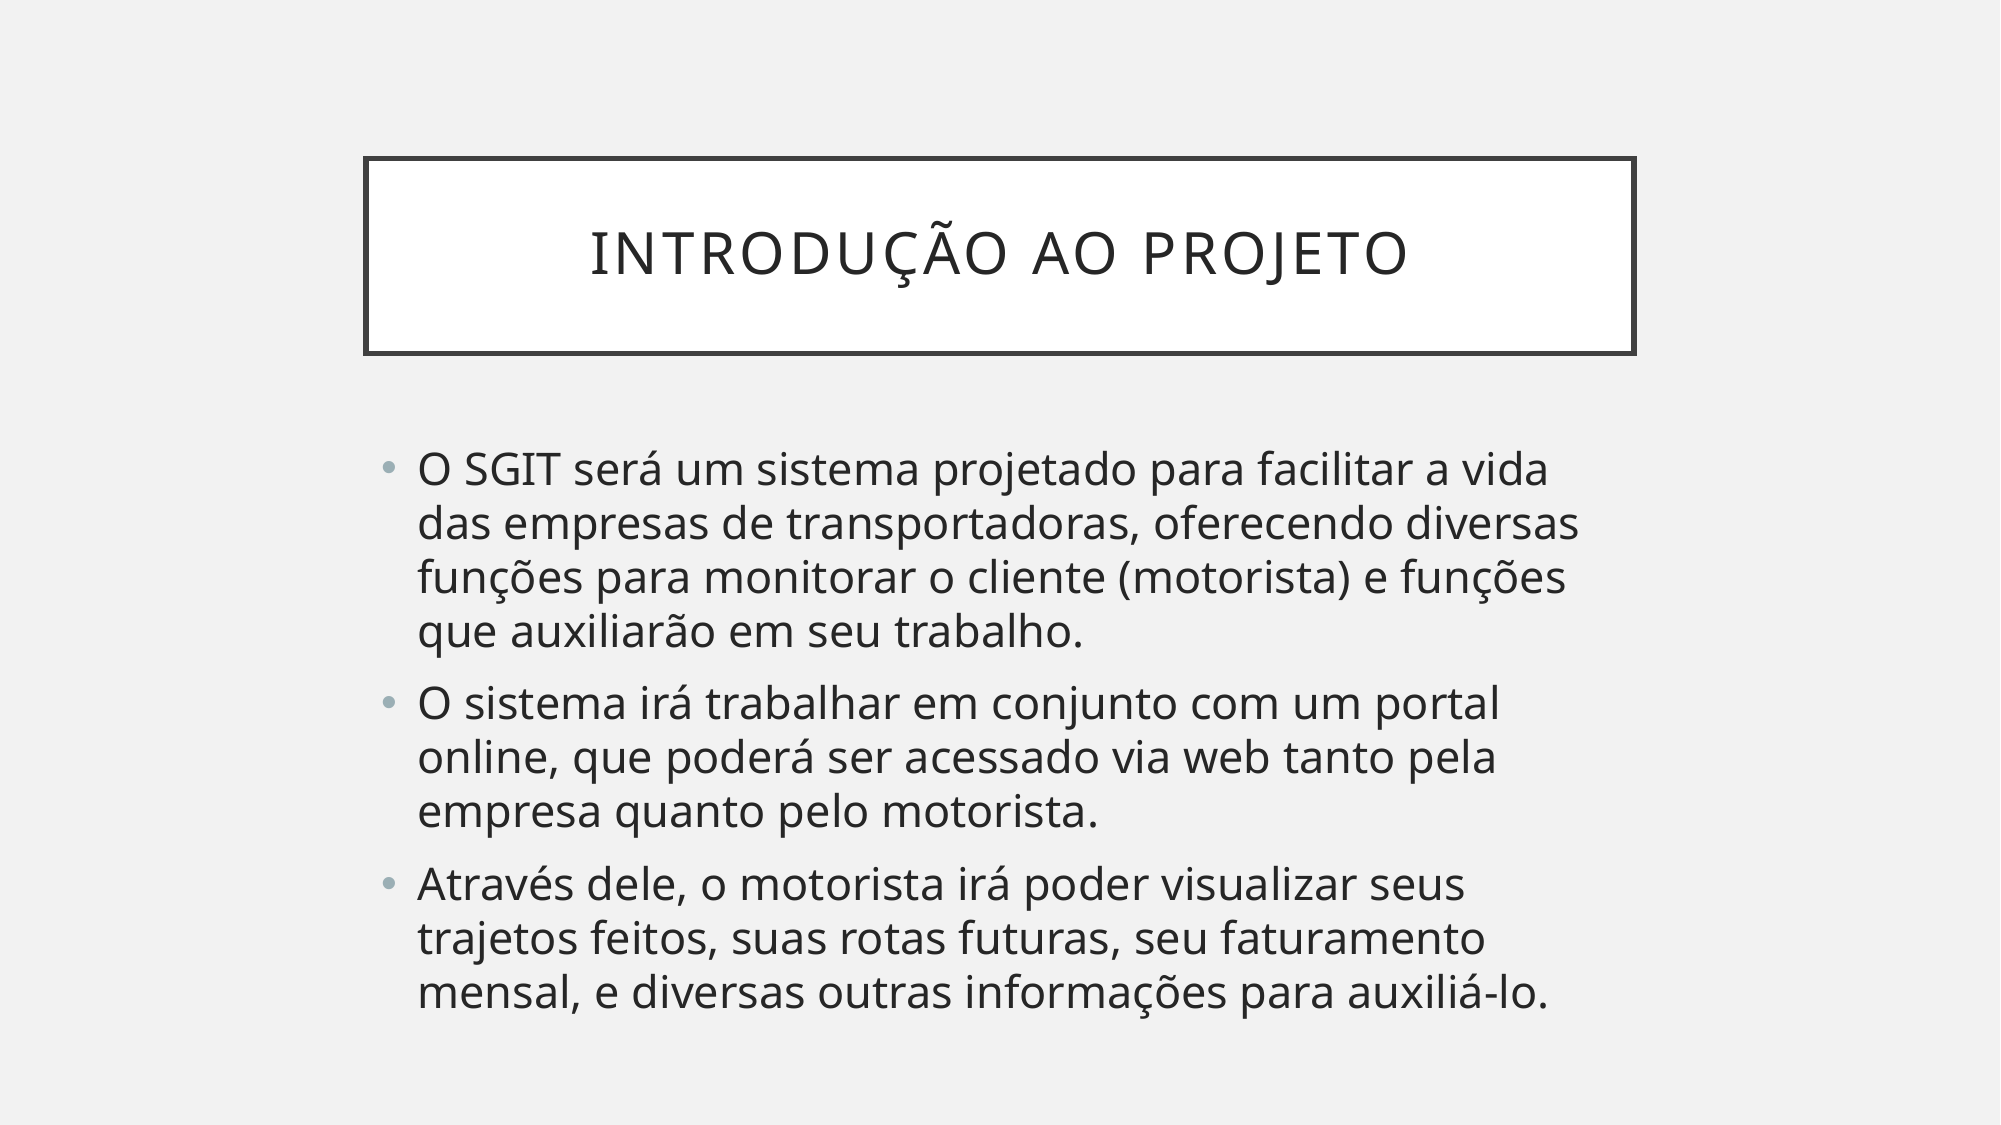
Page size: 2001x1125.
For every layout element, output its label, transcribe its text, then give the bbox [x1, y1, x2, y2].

title INTRODUÇÃO AO PROJETO [363, 156, 1637, 356]
list O SGIT será um sistema projetado para facilitar a vida das empresas de transportadoras, oferecendo diversas funções para monitorar o cliente (motorista) e funções que auxiliarão em seu trabalho. O sistema irá trabalhar em conjunto com um portal online, que poderá ser acessado via web tanto pela empresa quanto pelo motorista. Através dele, o motorista irá poder visualizar seus trajetos feitos, suas rotas futuras, seu faturamento mensal, e diversas outras informações para auxiliá-lo. [366, 432, 1634, 1034]
